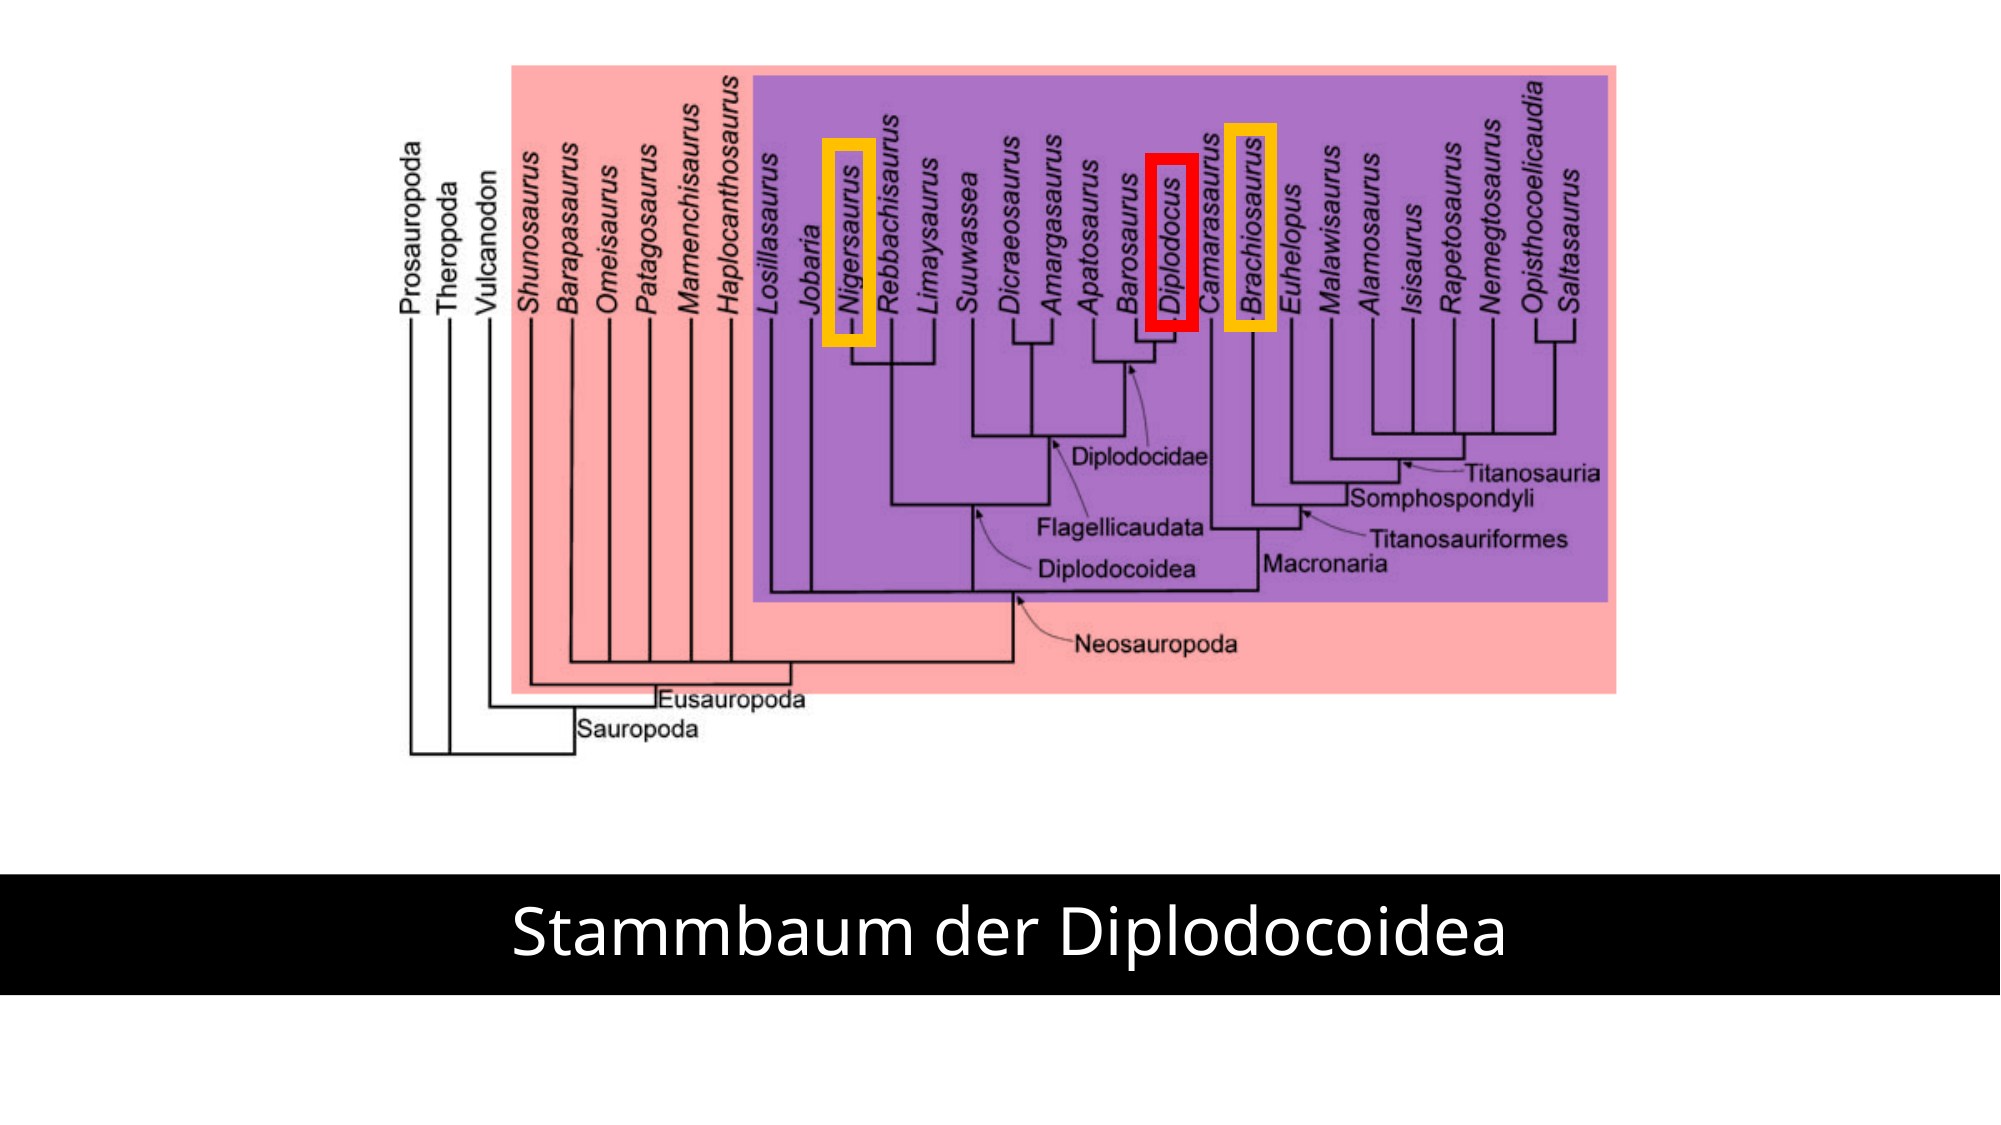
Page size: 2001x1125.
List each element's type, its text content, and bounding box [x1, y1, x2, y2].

text_box [1931, 873, 2000, 996]
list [375, 59, 1624, 781]
title Stammbaum der Diplodocoidea [91, 873, 1931, 996]
text_box [0, 873, 91, 996]
